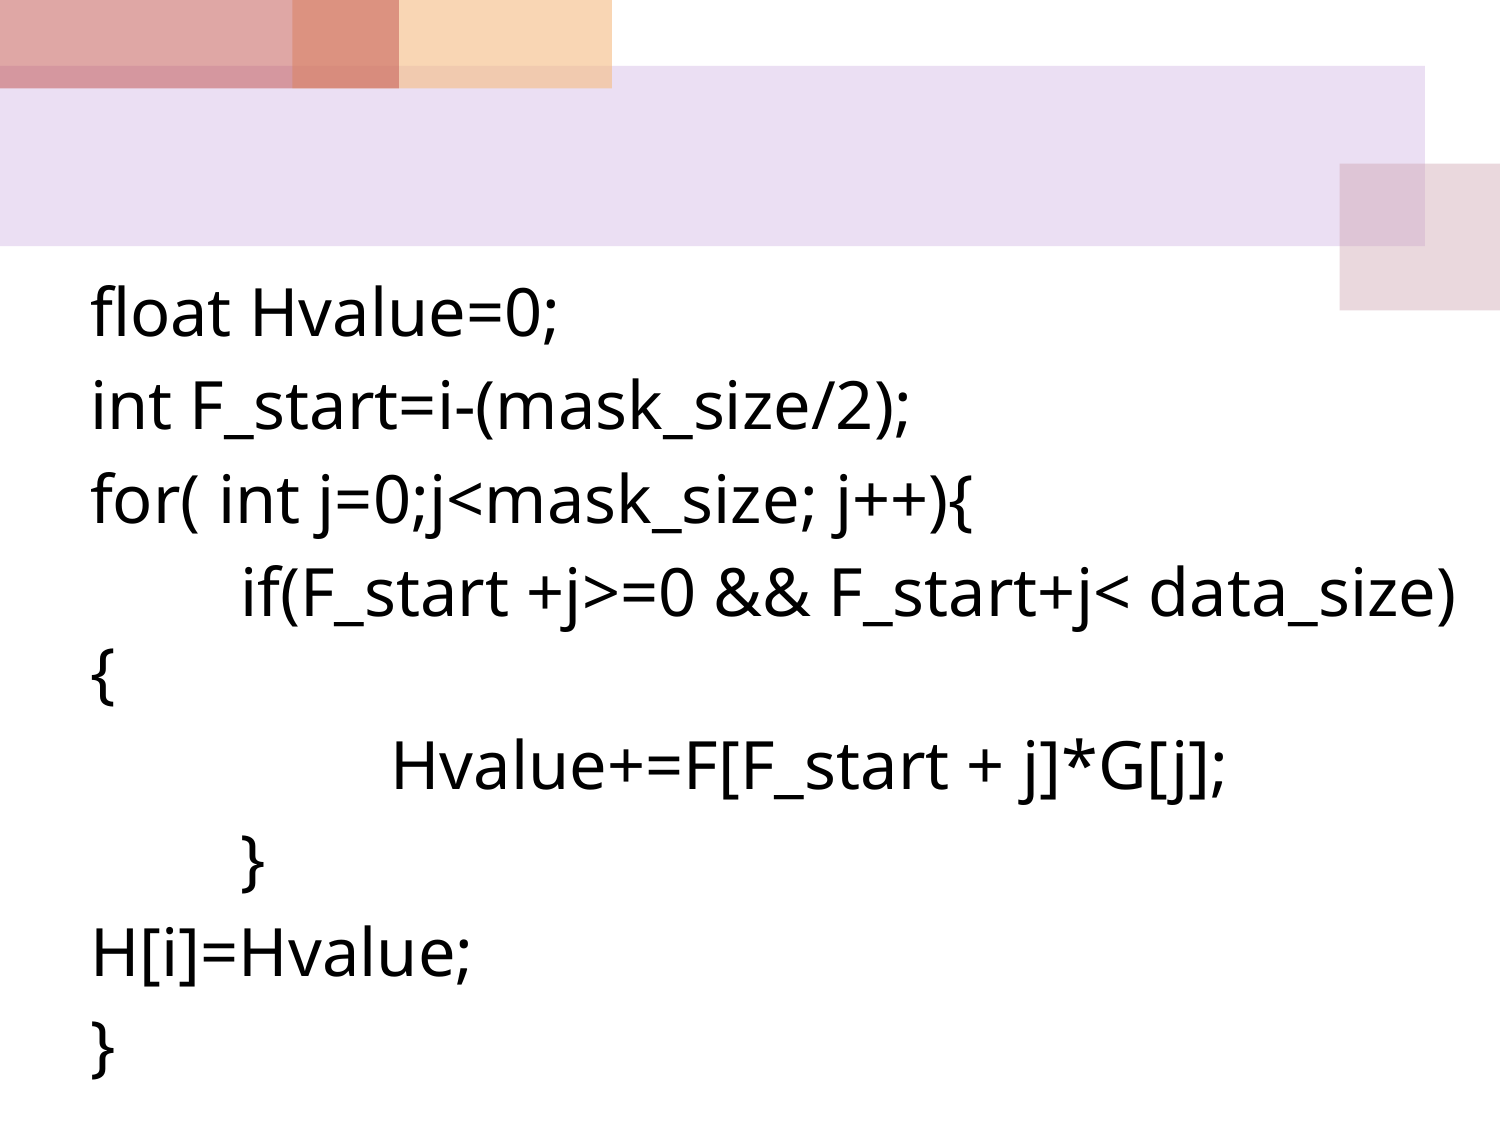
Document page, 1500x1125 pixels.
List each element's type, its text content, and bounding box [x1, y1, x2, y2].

list float Hvalue=0; int F_start=i-(mask_size/2); for( int j=0;j<mask_size; j++){ if(F_start +j>=0 && F_start+j< data_size){ Hvalue+=F[F_start + j]*G[j]; } H[i]=Hvalue; } [75, 262, 1483, 1005]
